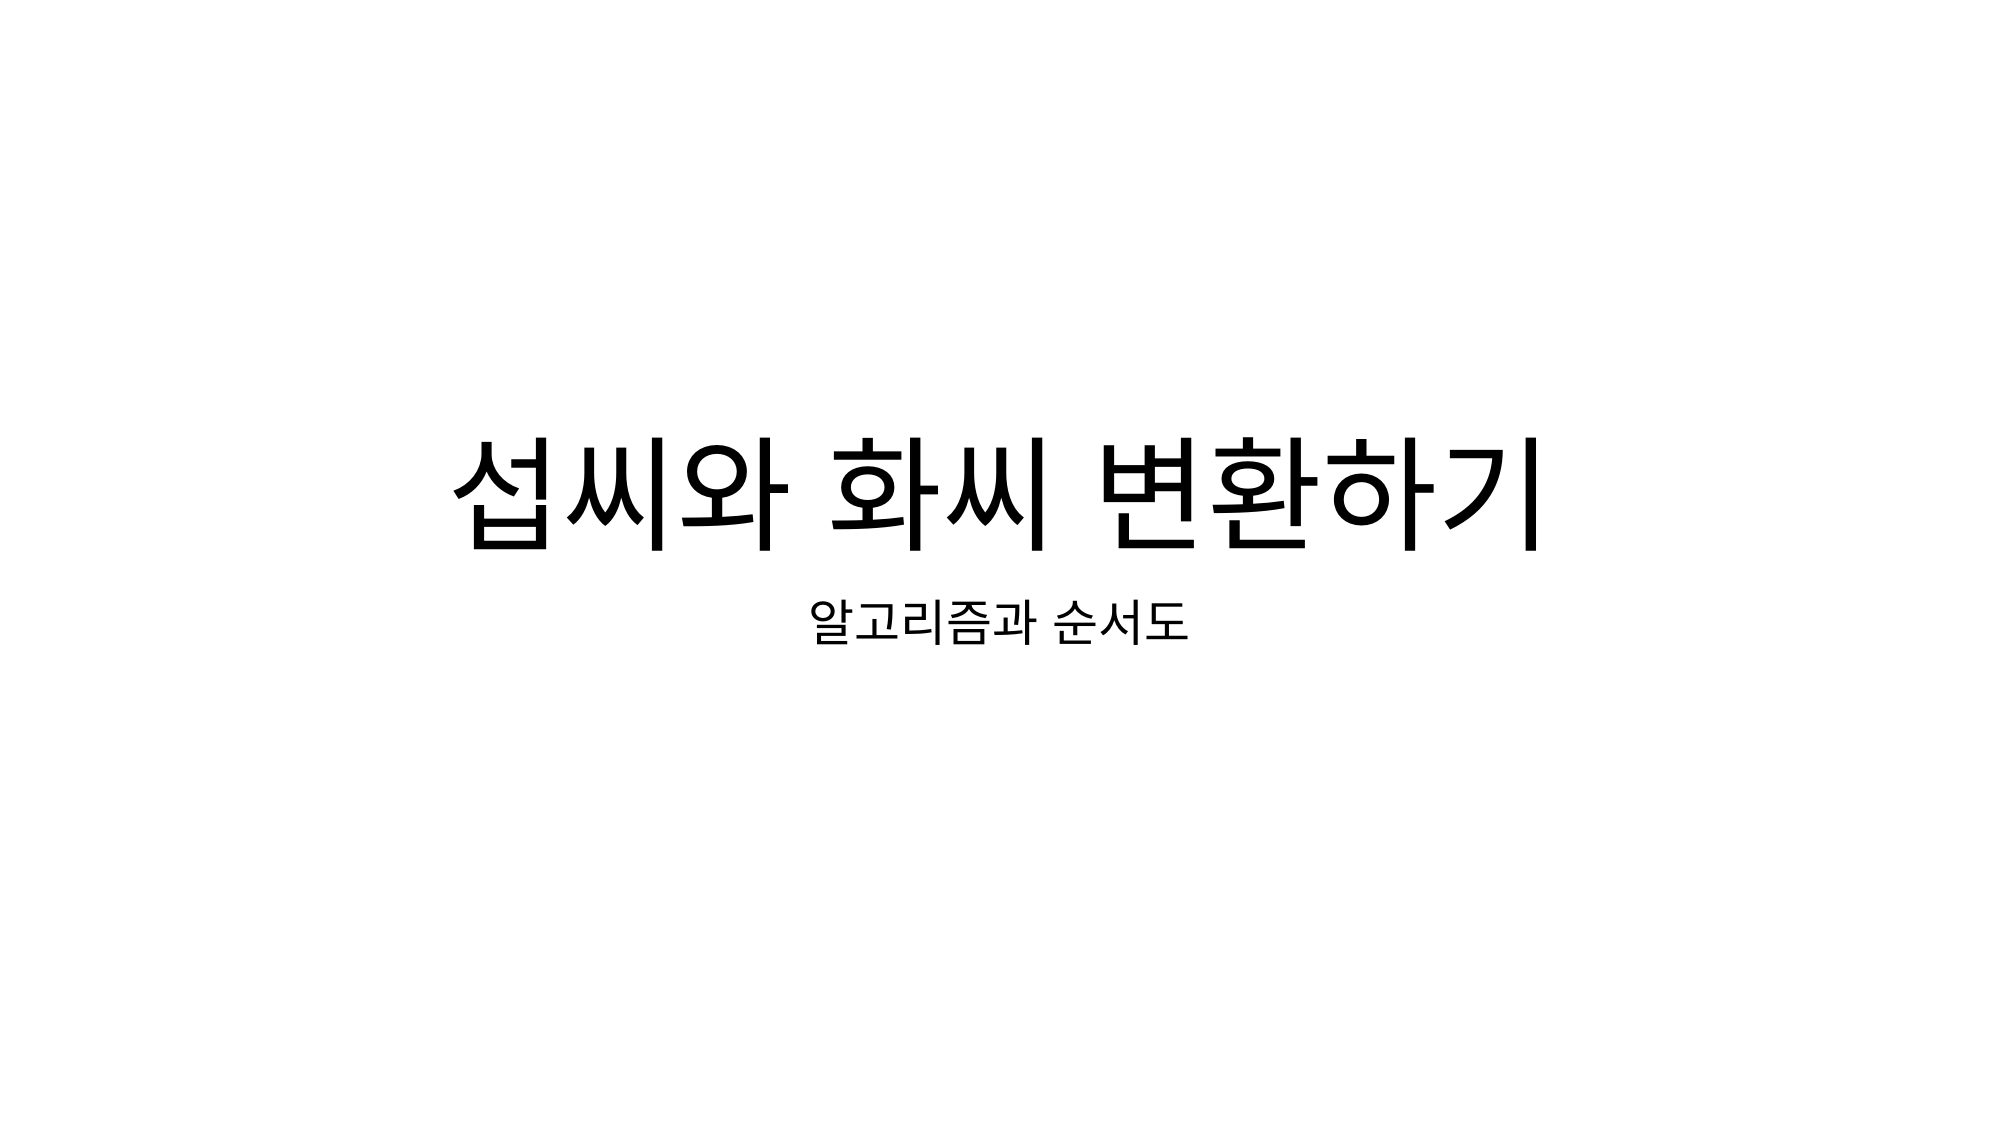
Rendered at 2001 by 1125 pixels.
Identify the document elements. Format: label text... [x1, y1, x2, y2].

subtitle 알고리즘과 순서도 [249, 590, 1750, 863]
title 섭씨와 화씨 변환하기 [249, 184, 1750, 576]
